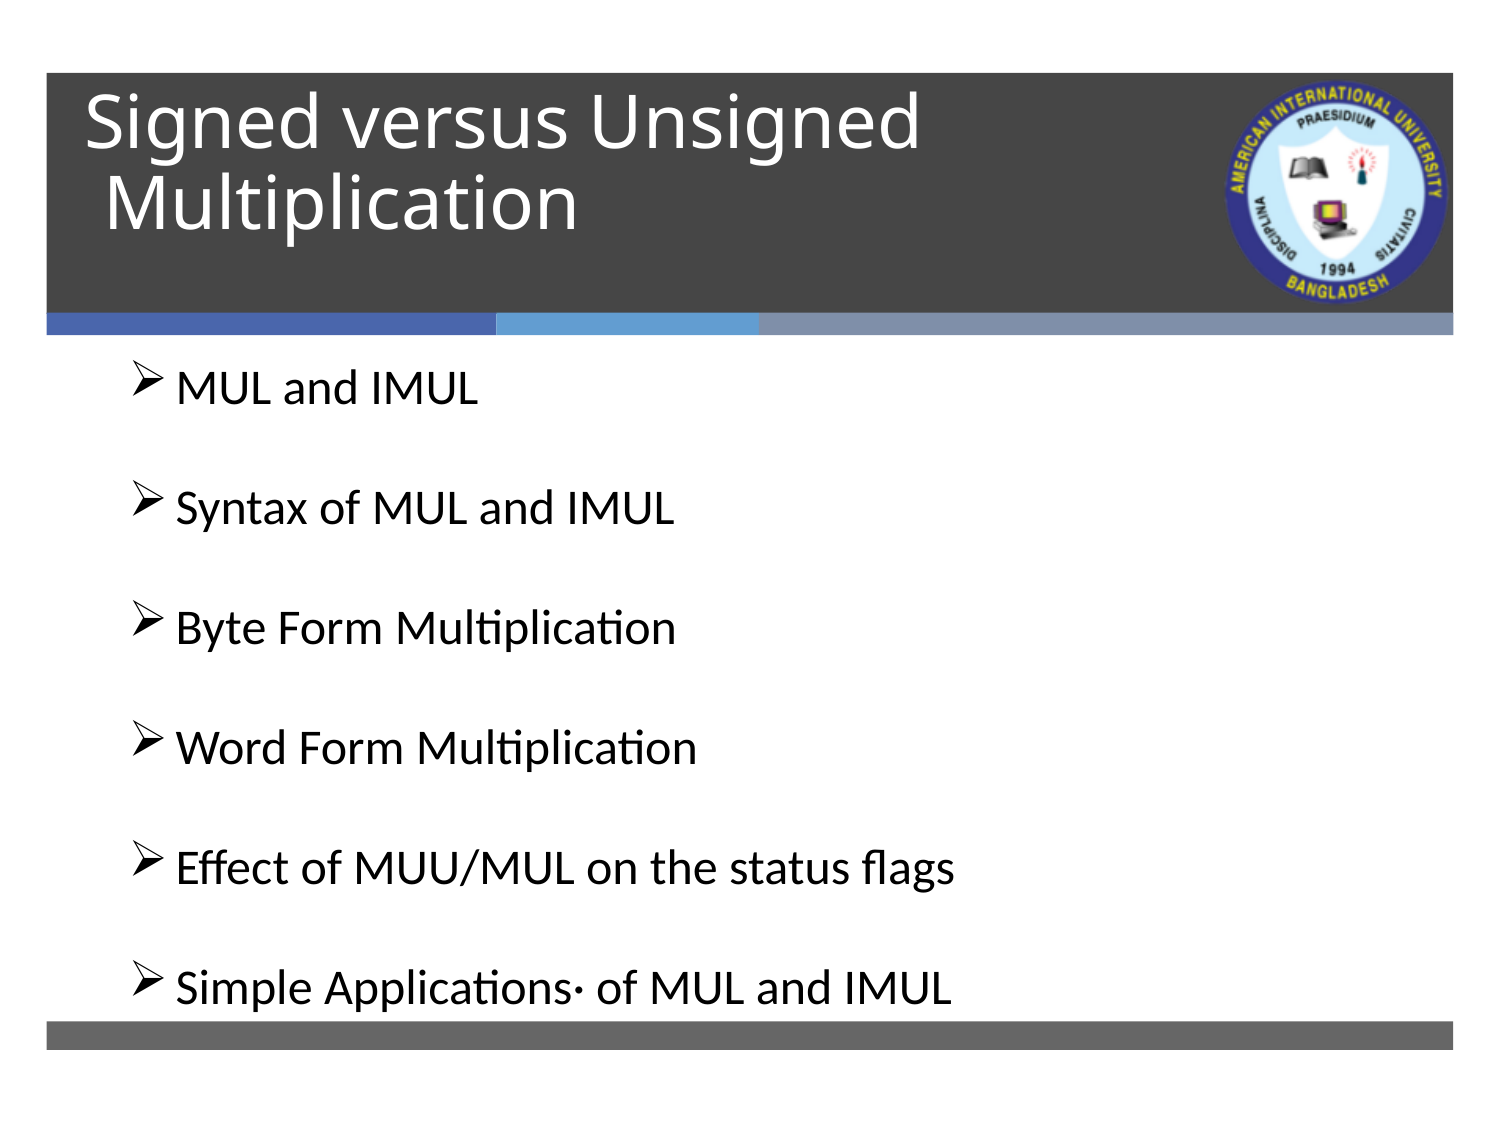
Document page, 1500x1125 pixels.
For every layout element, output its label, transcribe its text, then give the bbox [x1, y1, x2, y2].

subtitle [78, 251, 1351, 331]
picture [1351, 75, 1454, 310]
text_box MUL and IMUL Syntax of MUL and IMUL Byte Form Multiplication Word Form Multiplication Effect of MUU/MUL on the status flags Simple Applications· of MUL and IMUL [113, 347, 1386, 1022]
title Signed versus Unsigned Multiplication [69, 73, 1351, 253]
